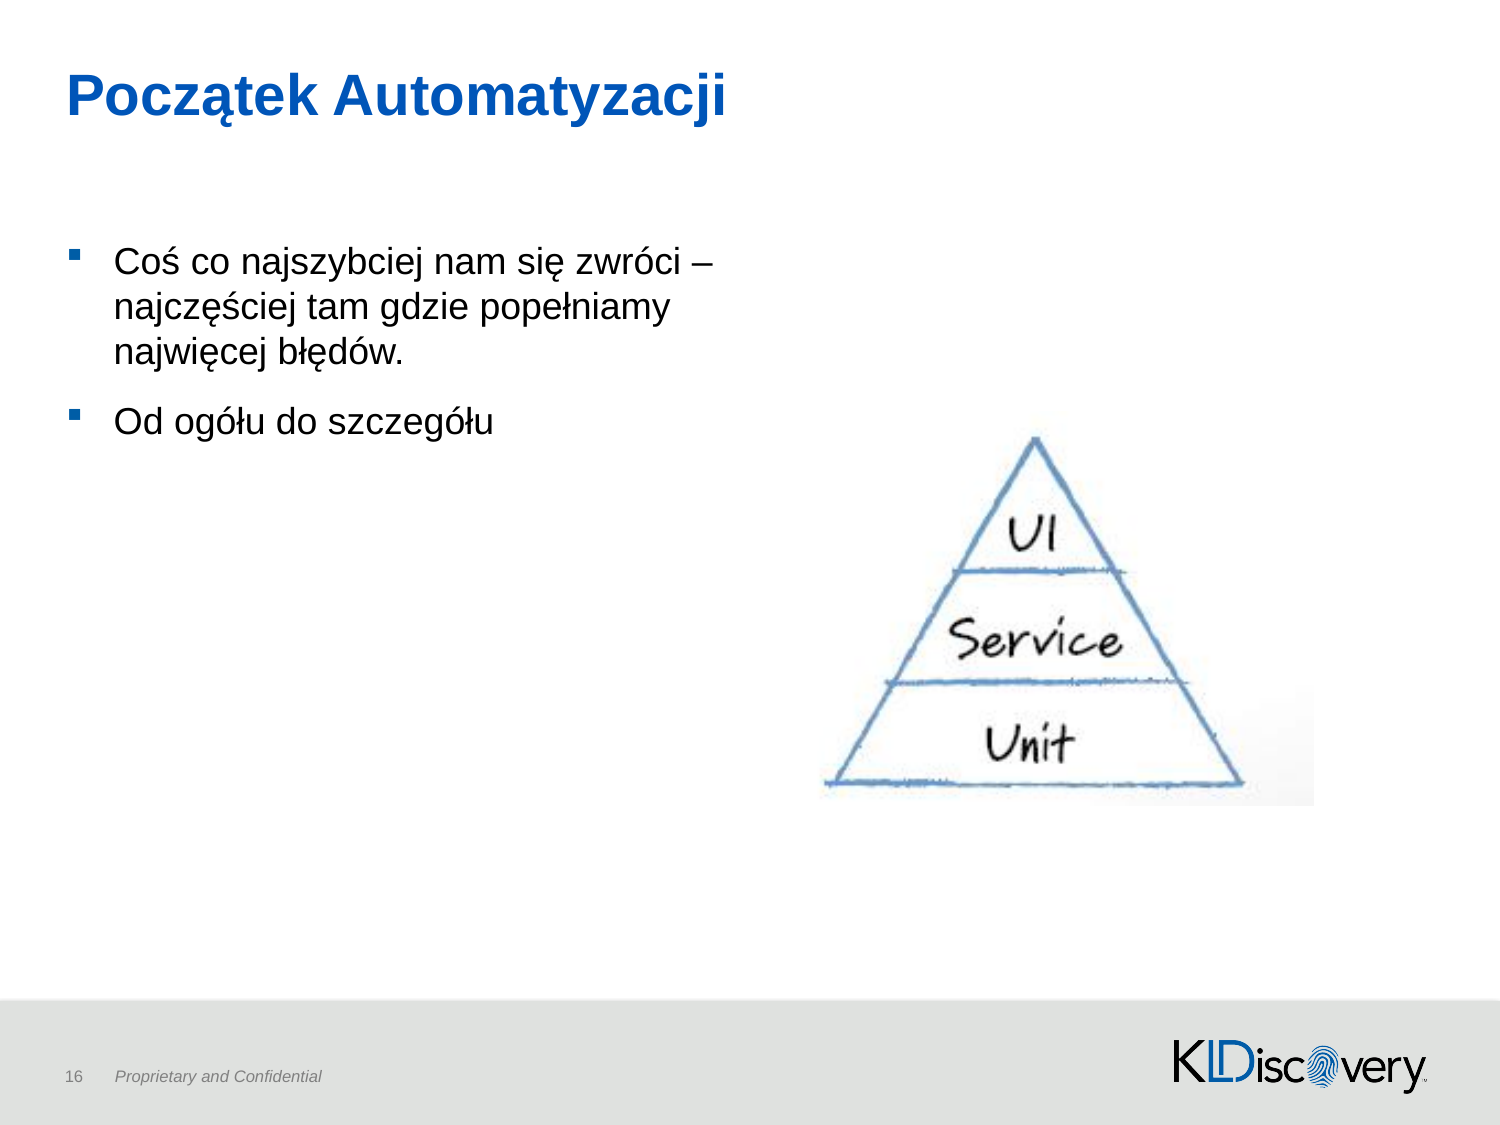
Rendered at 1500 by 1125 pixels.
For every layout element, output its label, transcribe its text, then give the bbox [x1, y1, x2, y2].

list Coś co najszybciej nam się zwróci – najczęściej tam gdzie popełniamy najwięcej błędów. Od ogółu do szczegółu [66, 236, 729, 980]
picture [1174, 1040, 1427, 1094]
title Początek Automatyzacji [66, 56, 1437, 137]
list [749, 410, 1314, 806]
